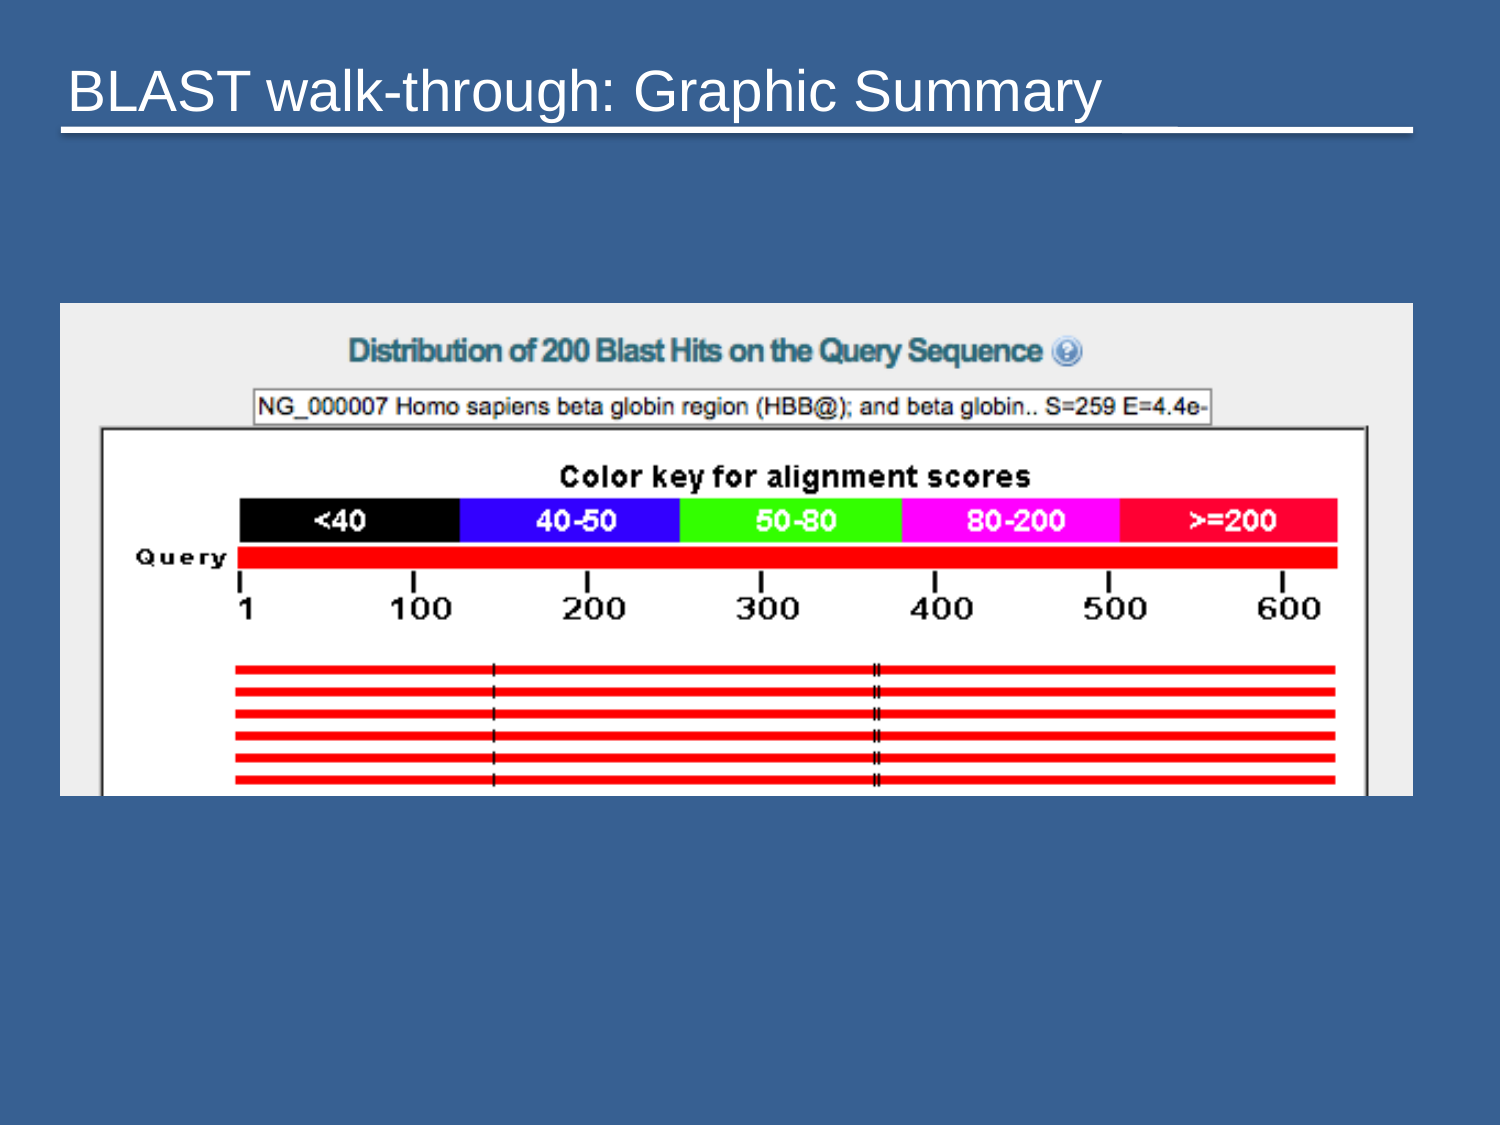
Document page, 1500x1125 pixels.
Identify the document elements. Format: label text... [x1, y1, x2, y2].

picture [60, 303, 1413, 797]
text_box BLAST walk-through: Graphic Summary [52, 45, 1441, 130]
